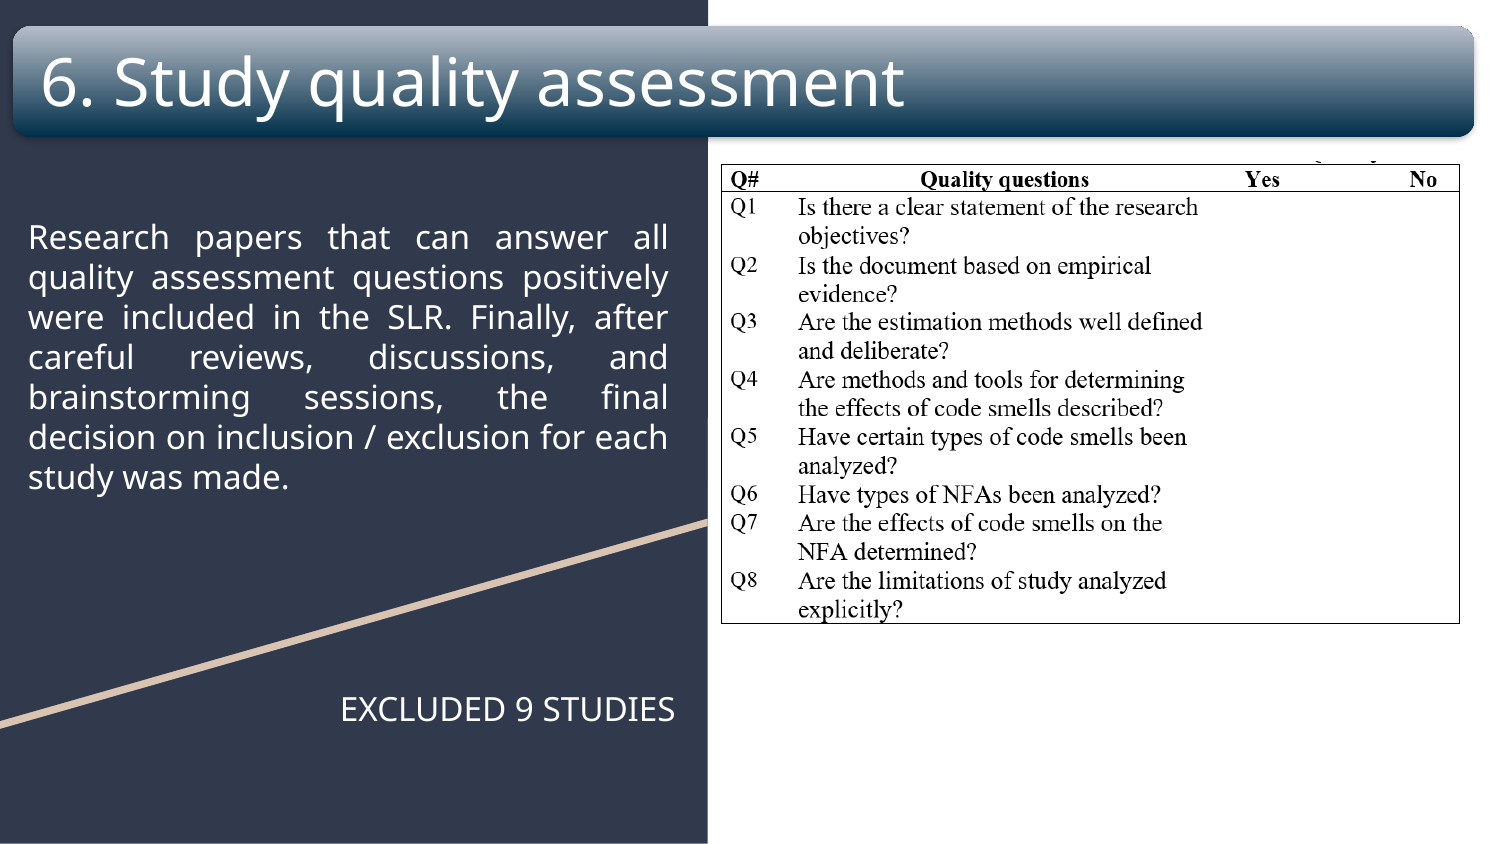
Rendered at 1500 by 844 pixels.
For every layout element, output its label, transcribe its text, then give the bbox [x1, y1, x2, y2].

text_box 6. Study quality assessment [25, 24, 1072, 162]
text_box EXCLUDED 9 STUDIES [259, 672, 692, 844]
picture [715, 161, 1463, 626]
text_box [1072, 26, 1475, 138]
text_box [12, 27, 25, 137]
title Research papers that can answer all quality assessment questions positively were included in the SLR. Finally, after careful reviews, discussions, and brainstorming sessions, the final decision on inclusion / exclusion for each study was made. [12, 201, 685, 545]
